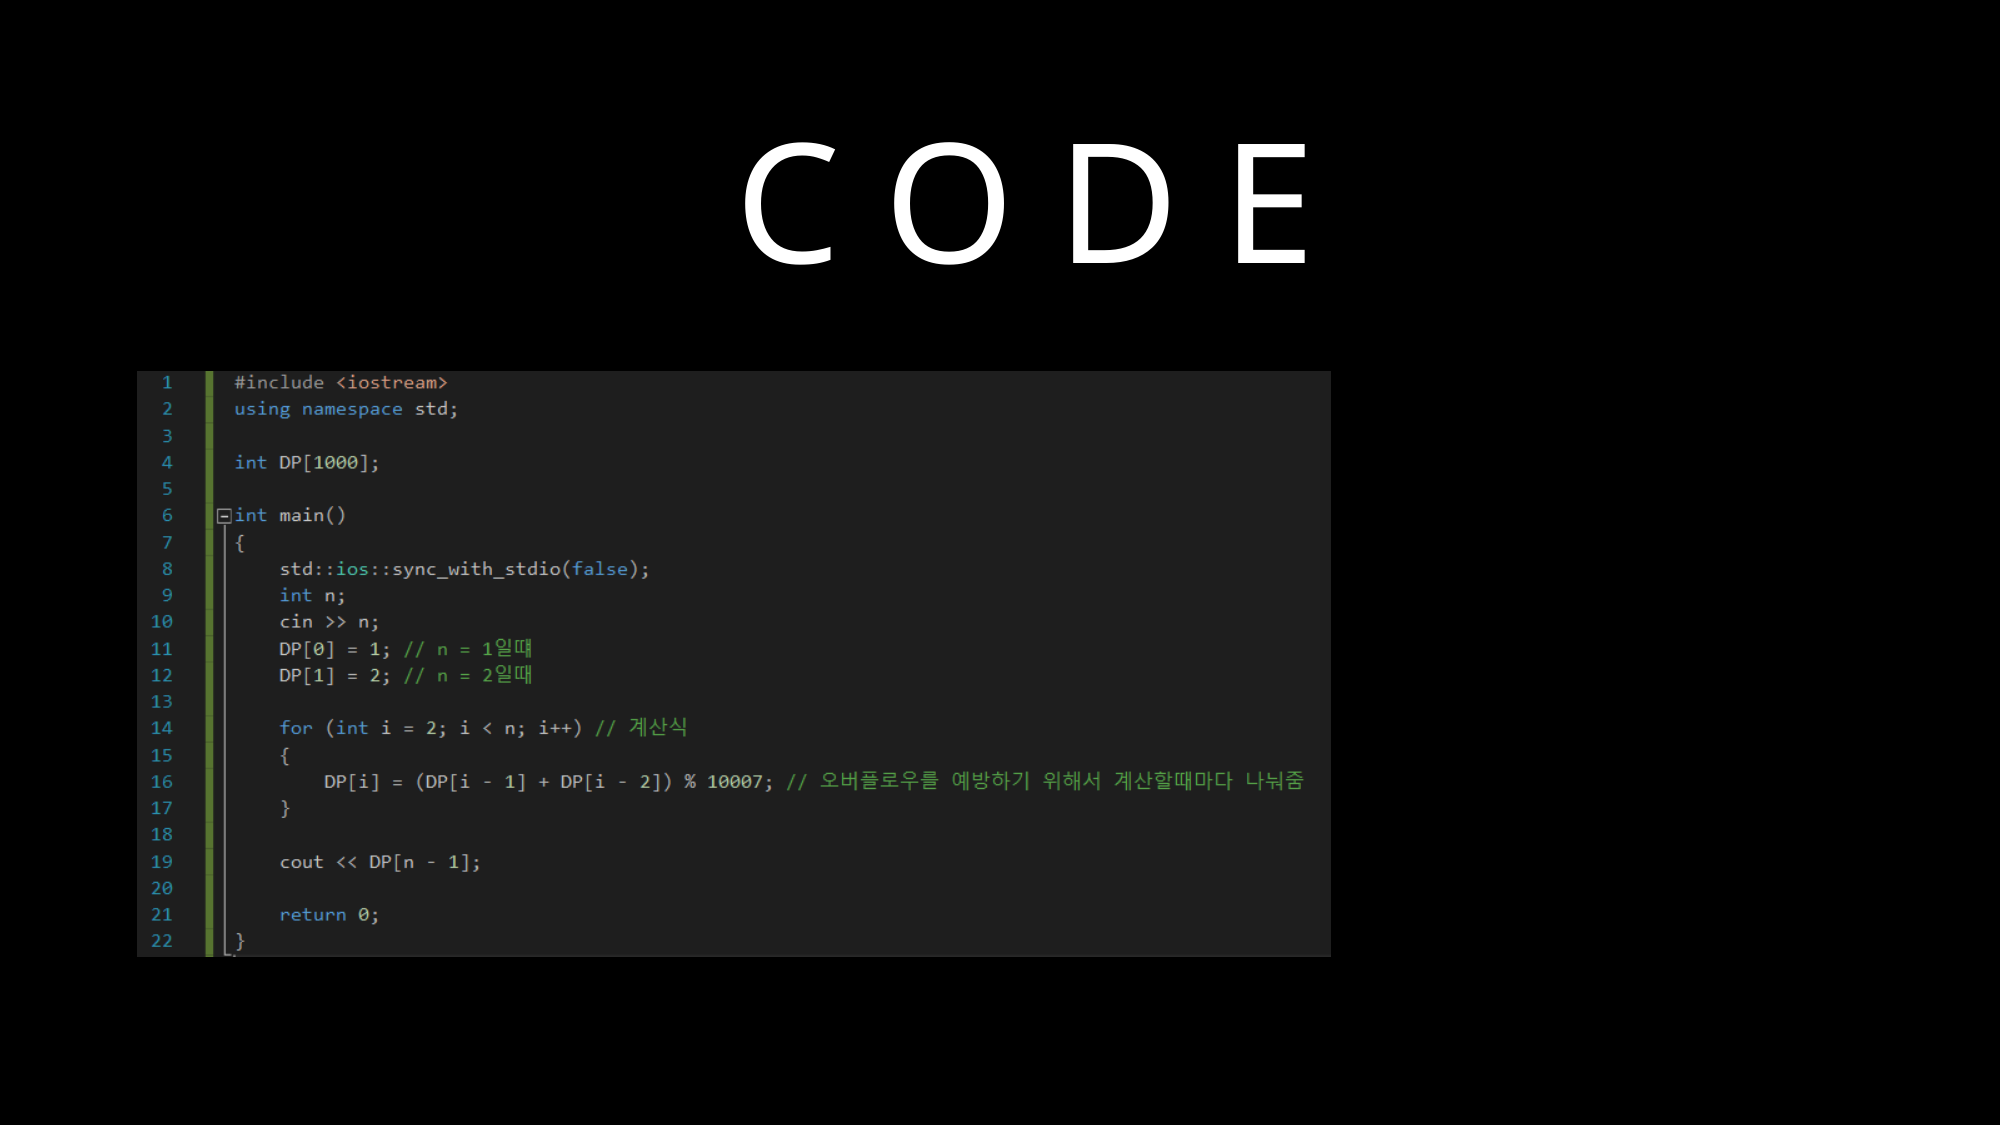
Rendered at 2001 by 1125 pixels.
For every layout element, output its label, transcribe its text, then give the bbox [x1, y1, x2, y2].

picture [137, 371, 1331, 957]
text_box C O D E [465, 88, 1586, 304]
